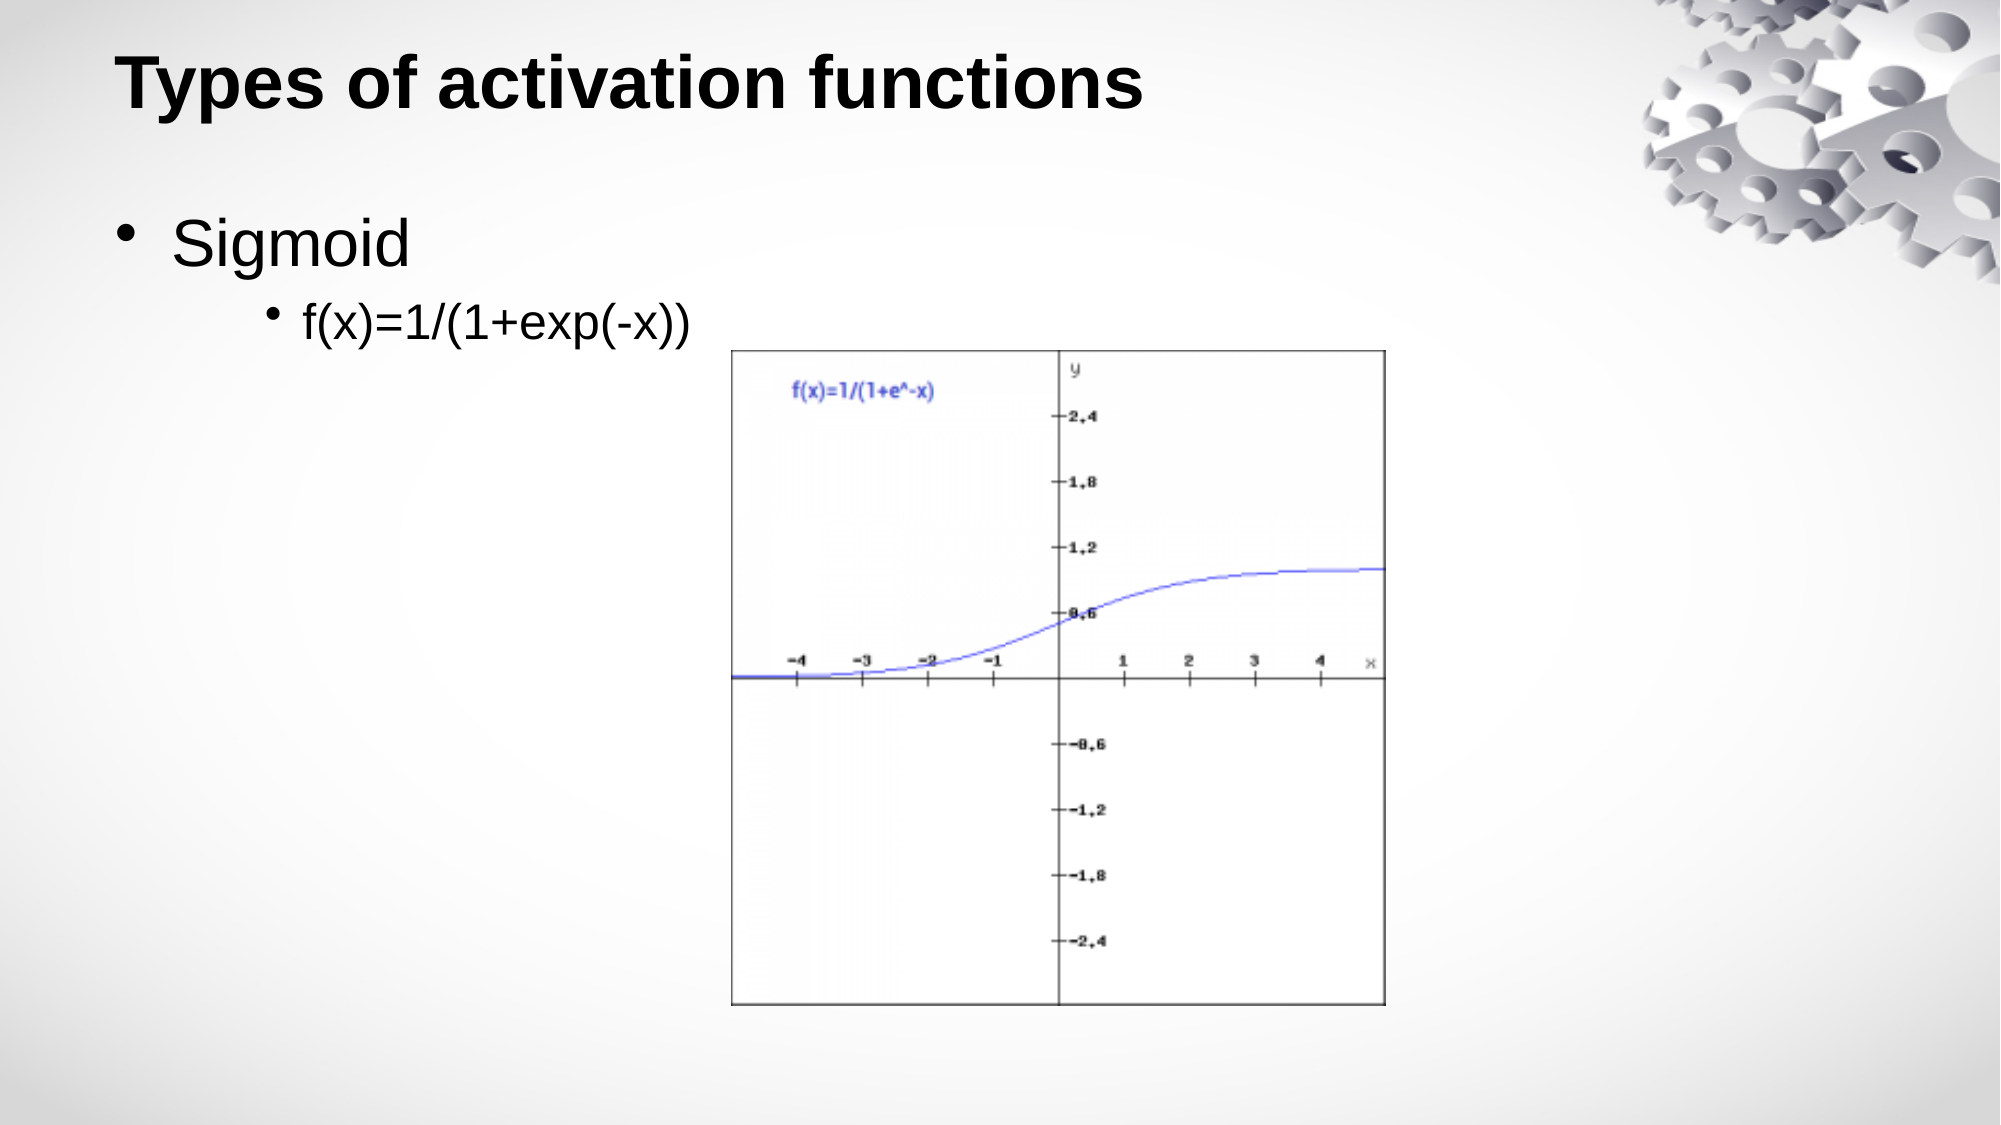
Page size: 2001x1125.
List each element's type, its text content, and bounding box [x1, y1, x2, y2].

list Sigmoid f(x)=1/(1+exp(-x)) [99, 192, 984, 1006]
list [731, 350, 1386, 1006]
title Types of activation functions [99, 30, 1901, 127]
picture [0, 0, 2000, 1125]
